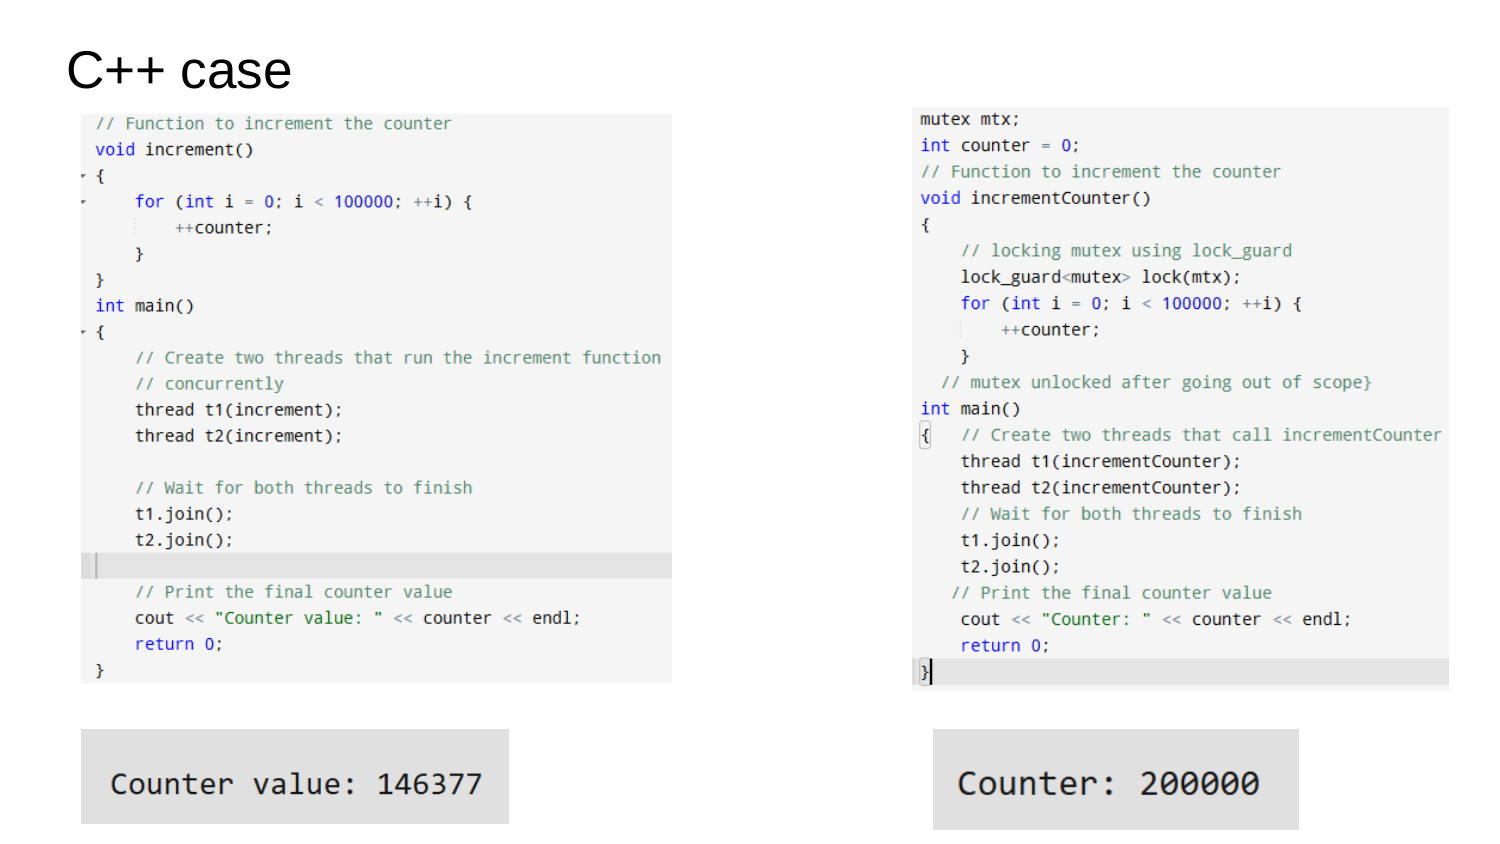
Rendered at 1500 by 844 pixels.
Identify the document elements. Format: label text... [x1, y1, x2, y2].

title C++ case [51, 20, 1449, 115]
picture [80, 729, 510, 824]
picture [933, 729, 1300, 830]
picture [80, 114, 673, 684]
picture [911, 106, 1450, 691]
